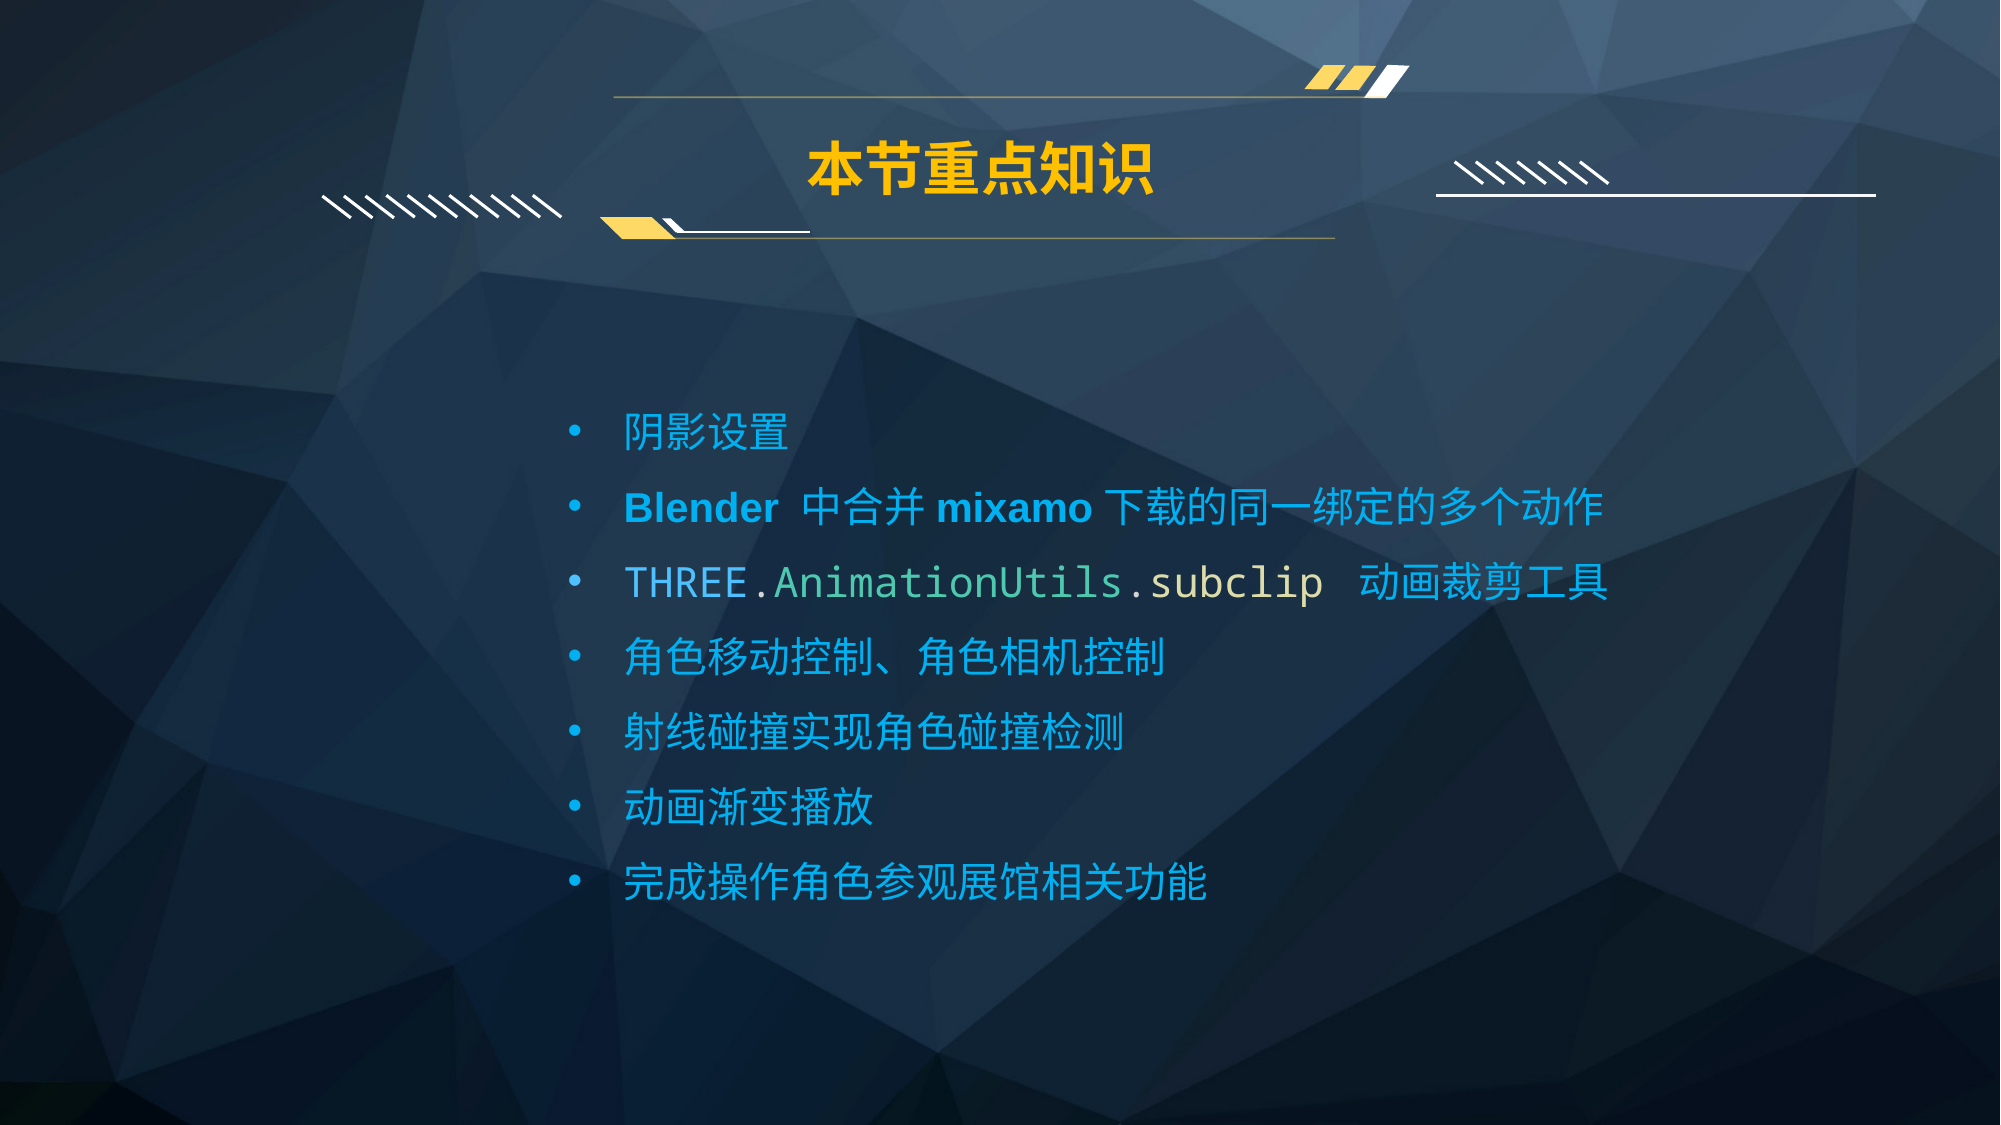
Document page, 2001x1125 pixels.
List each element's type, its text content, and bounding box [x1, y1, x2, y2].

text_box 阴影设置 Blender 中合并mixamo下载的同一绑定的多个动作 THREE.AnimationUtils.subclip 动画裁剪工具 角色移动控制、角色相机控制 射线碰撞实现角色碰撞检测 动画渐变播放 完成操作角色参观展馆相关功能 [552, 372, 1643, 913]
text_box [73, 64, 1877, 240]
picture [0, 0, 2000, 1125]
